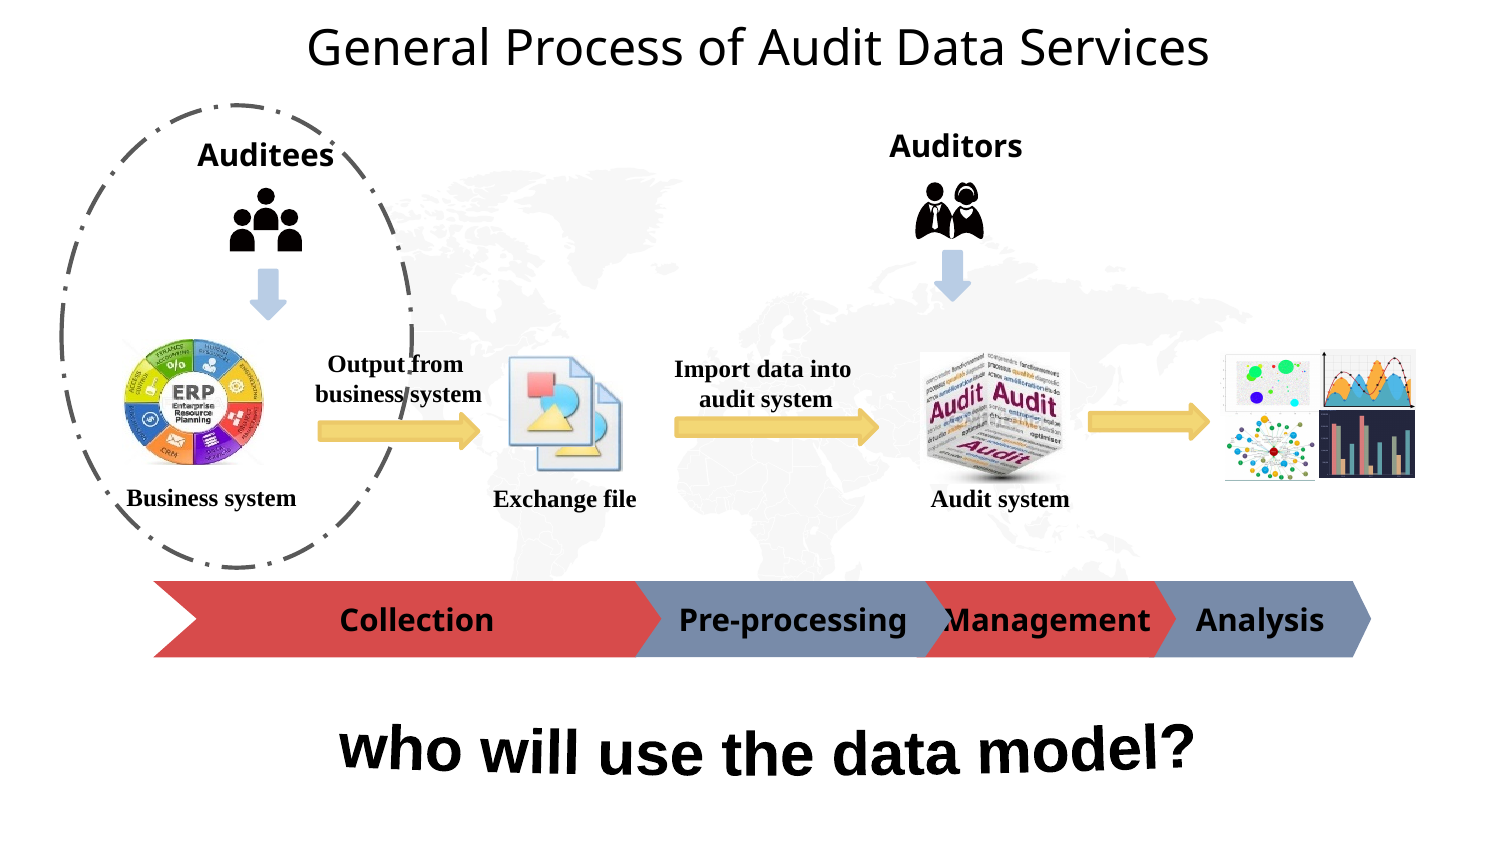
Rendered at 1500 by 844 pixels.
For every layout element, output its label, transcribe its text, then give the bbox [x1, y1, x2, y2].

picture [920, 352, 1070, 484]
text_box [246, 167, 1254, 579]
text_box Auditees [176, 129, 356, 175]
text_box General Process of Audit Data Services [142, 7, 1375, 83]
text_box Auditors [869, 120, 1043, 163]
text_box Business system [111, 473, 241, 519]
text_box [126, 519, 241, 570]
text_box [59, 103, 318, 498]
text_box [508, 355, 624, 473]
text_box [153, 580, 1372, 658]
picture [122, 339, 264, 465]
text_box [229, 187, 303, 252]
picture [1220, 349, 1416, 481]
